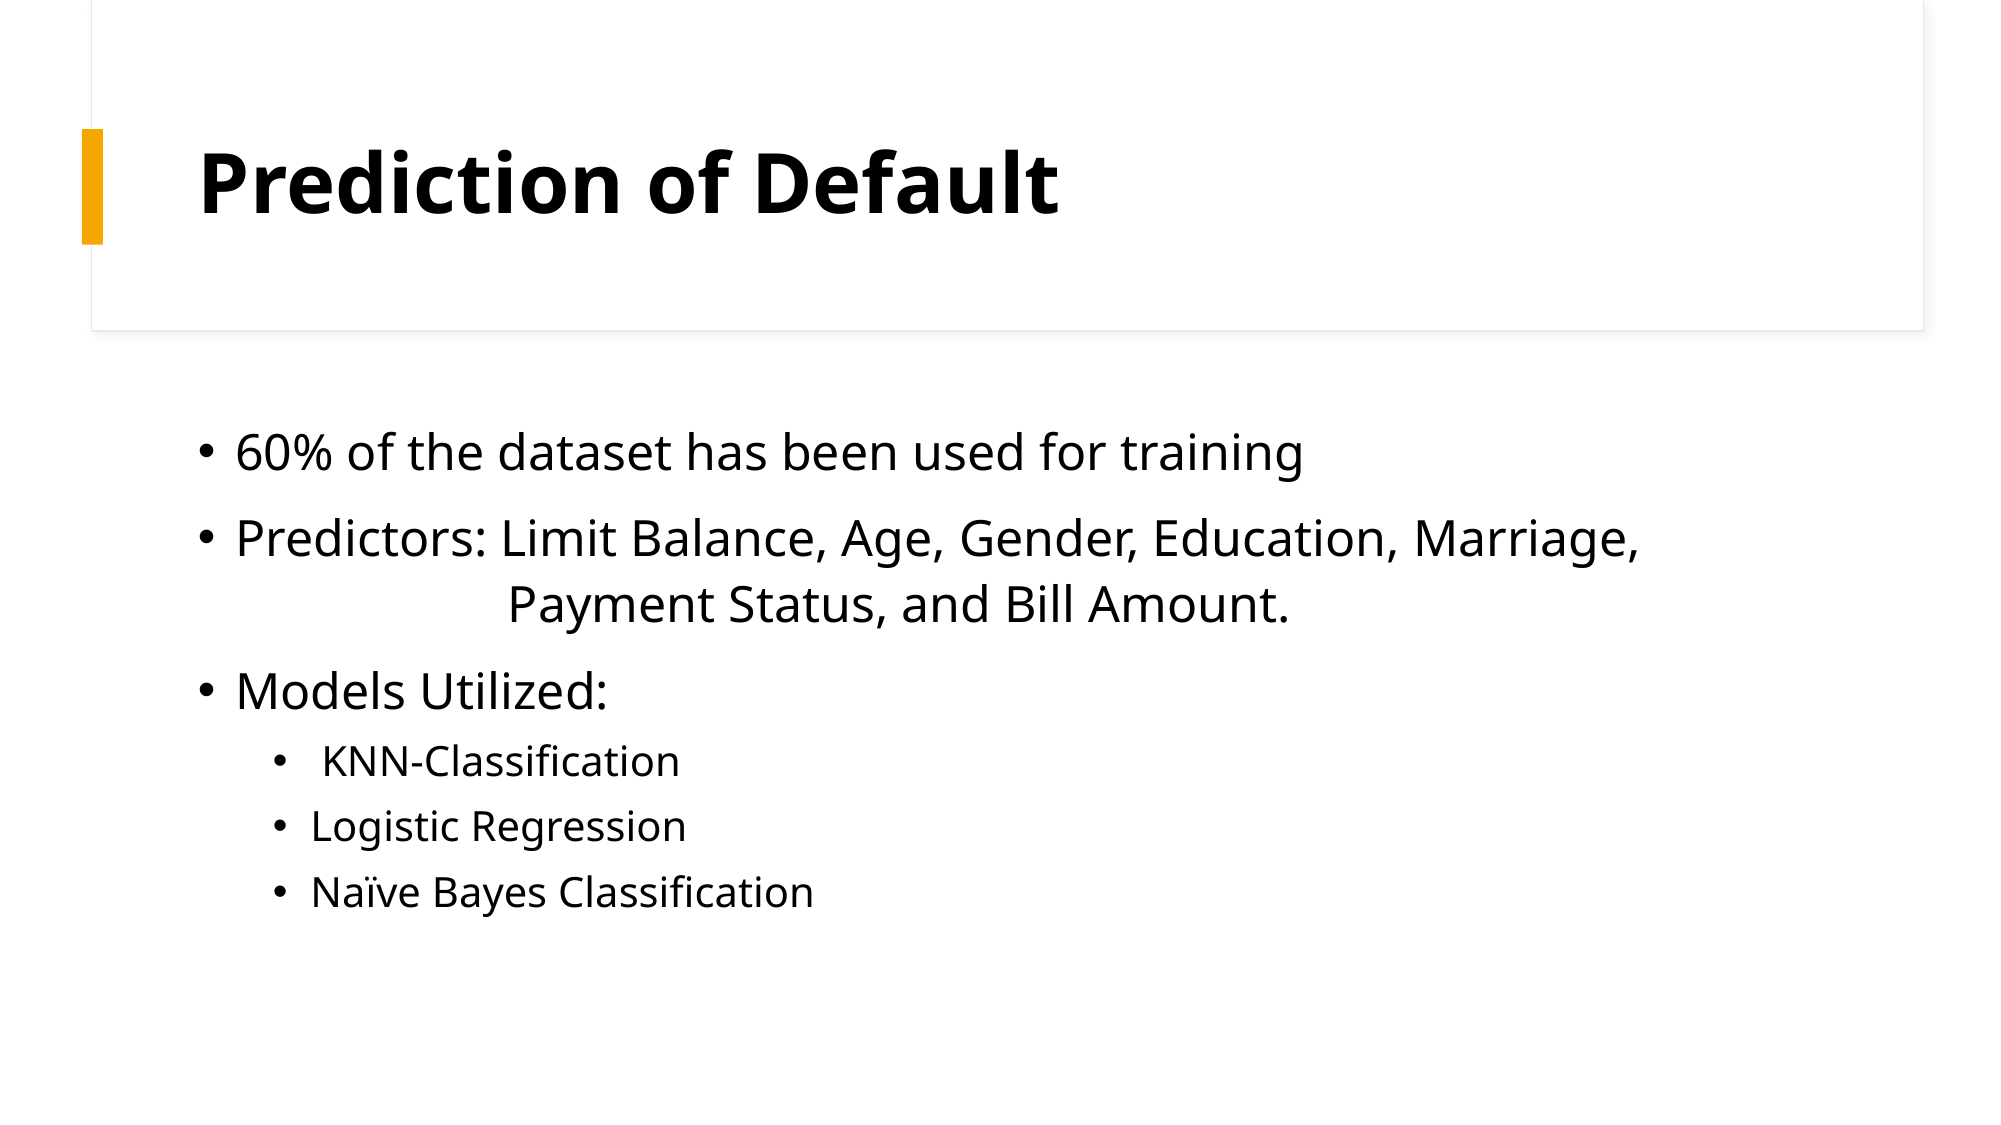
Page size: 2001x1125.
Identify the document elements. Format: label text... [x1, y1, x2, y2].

title Prediction of Default [183, 90, 1851, 284]
list 60% of the dataset has been used for training Predictors: Limit Balance, Age, Gender, Education, Marriage, Payment Status, and Bill Amount. Models Utilized: KNN-Classification Logistic Regression Naïve Bayes Classification [183, 406, 1851, 1013]
